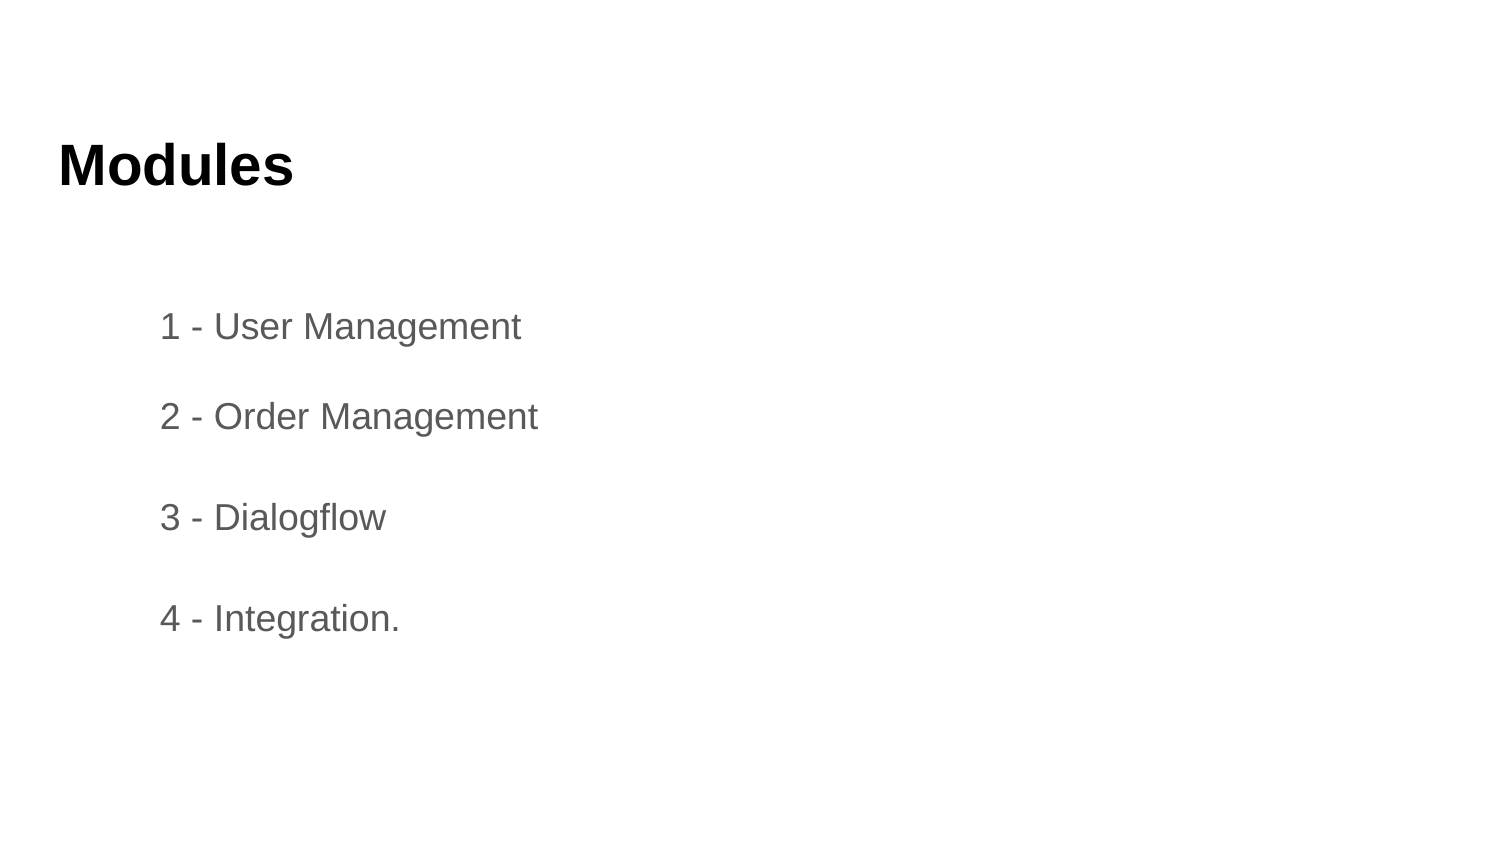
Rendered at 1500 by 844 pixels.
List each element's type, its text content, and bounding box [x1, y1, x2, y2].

list 1 - User Management 2 - Order Management 3 - Dialogflow 4 - Integration. [144, 242, 1237, 770]
title Modules [43, 111, 1442, 206]
